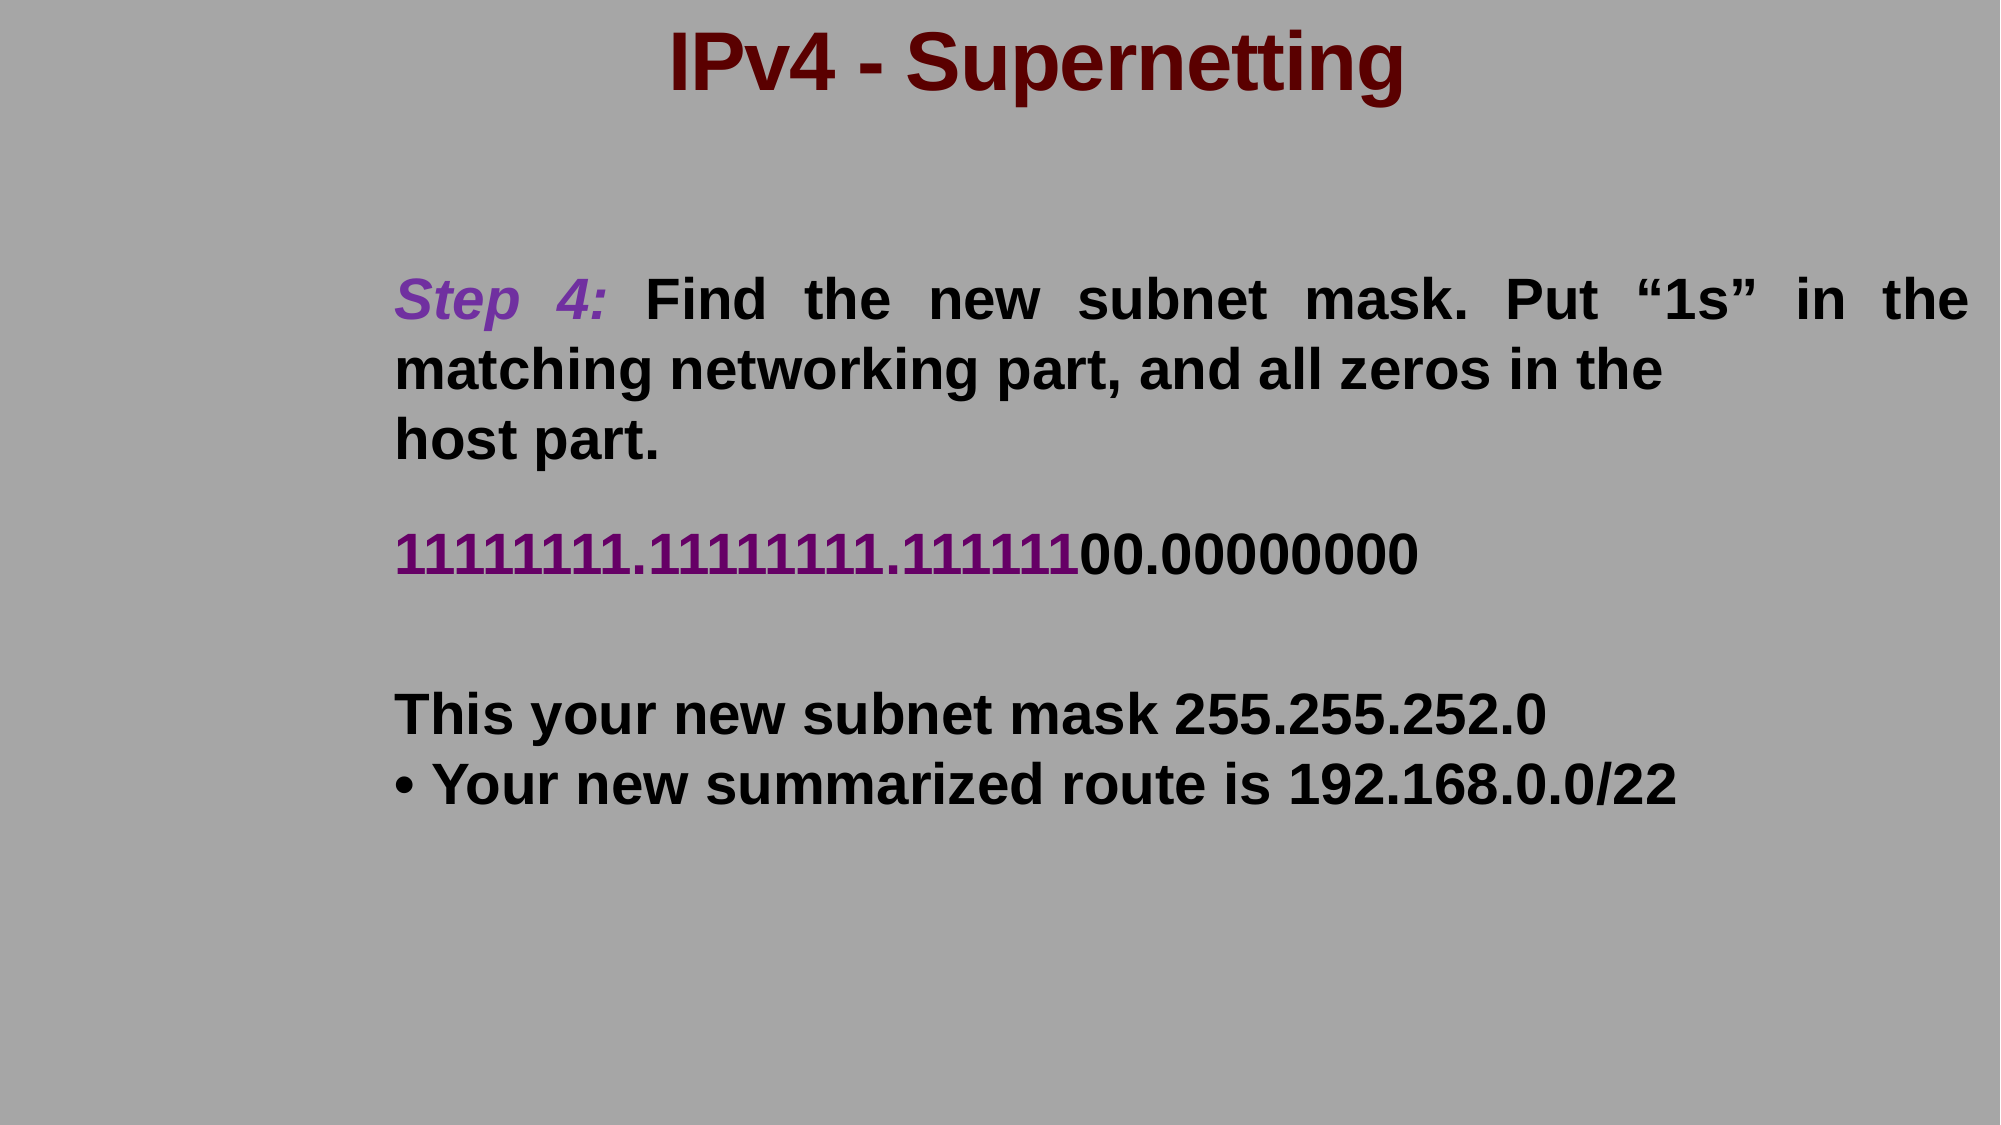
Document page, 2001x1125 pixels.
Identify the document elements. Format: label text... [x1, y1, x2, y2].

text_box IPv4 - Supernetting [653, 0, 1440, 115]
text_box Step 4: Find the new subnet mask. Put “1s” in the matching networking part, and all zeros in the host part. 11111111.11111111.11111100.00000000 This your new subnet mask 255.255.252.0 • Your new summarized route is 192.168.0.0/22 [379, 253, 1987, 824]
